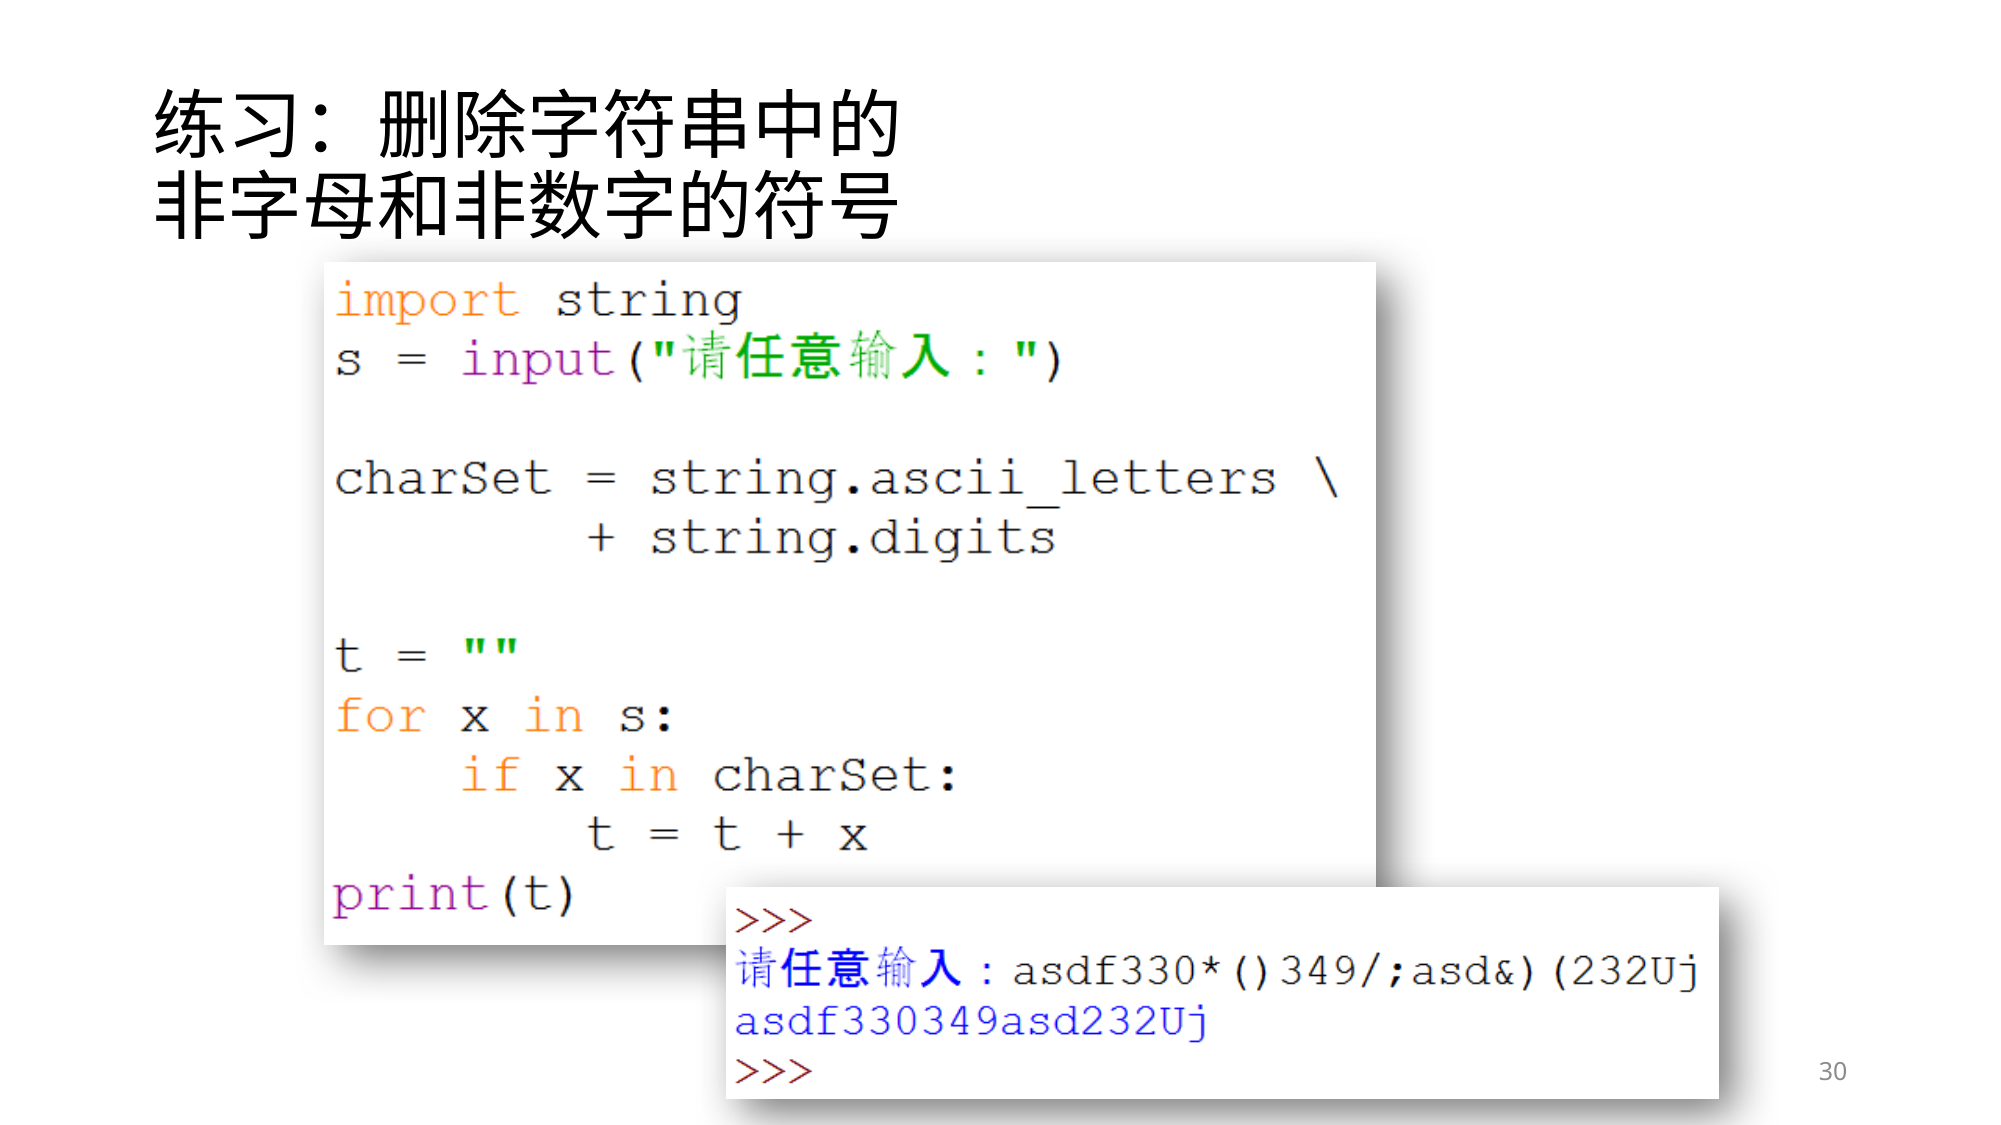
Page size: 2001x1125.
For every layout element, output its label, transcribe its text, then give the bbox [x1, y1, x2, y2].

picture [324, 262, 1719, 1099]
slide_number 30 [1412, 1042, 1863, 1103]
title 练习：删除字符串中的 非字母和非数字的符号 [137, 59, 1863, 278]
